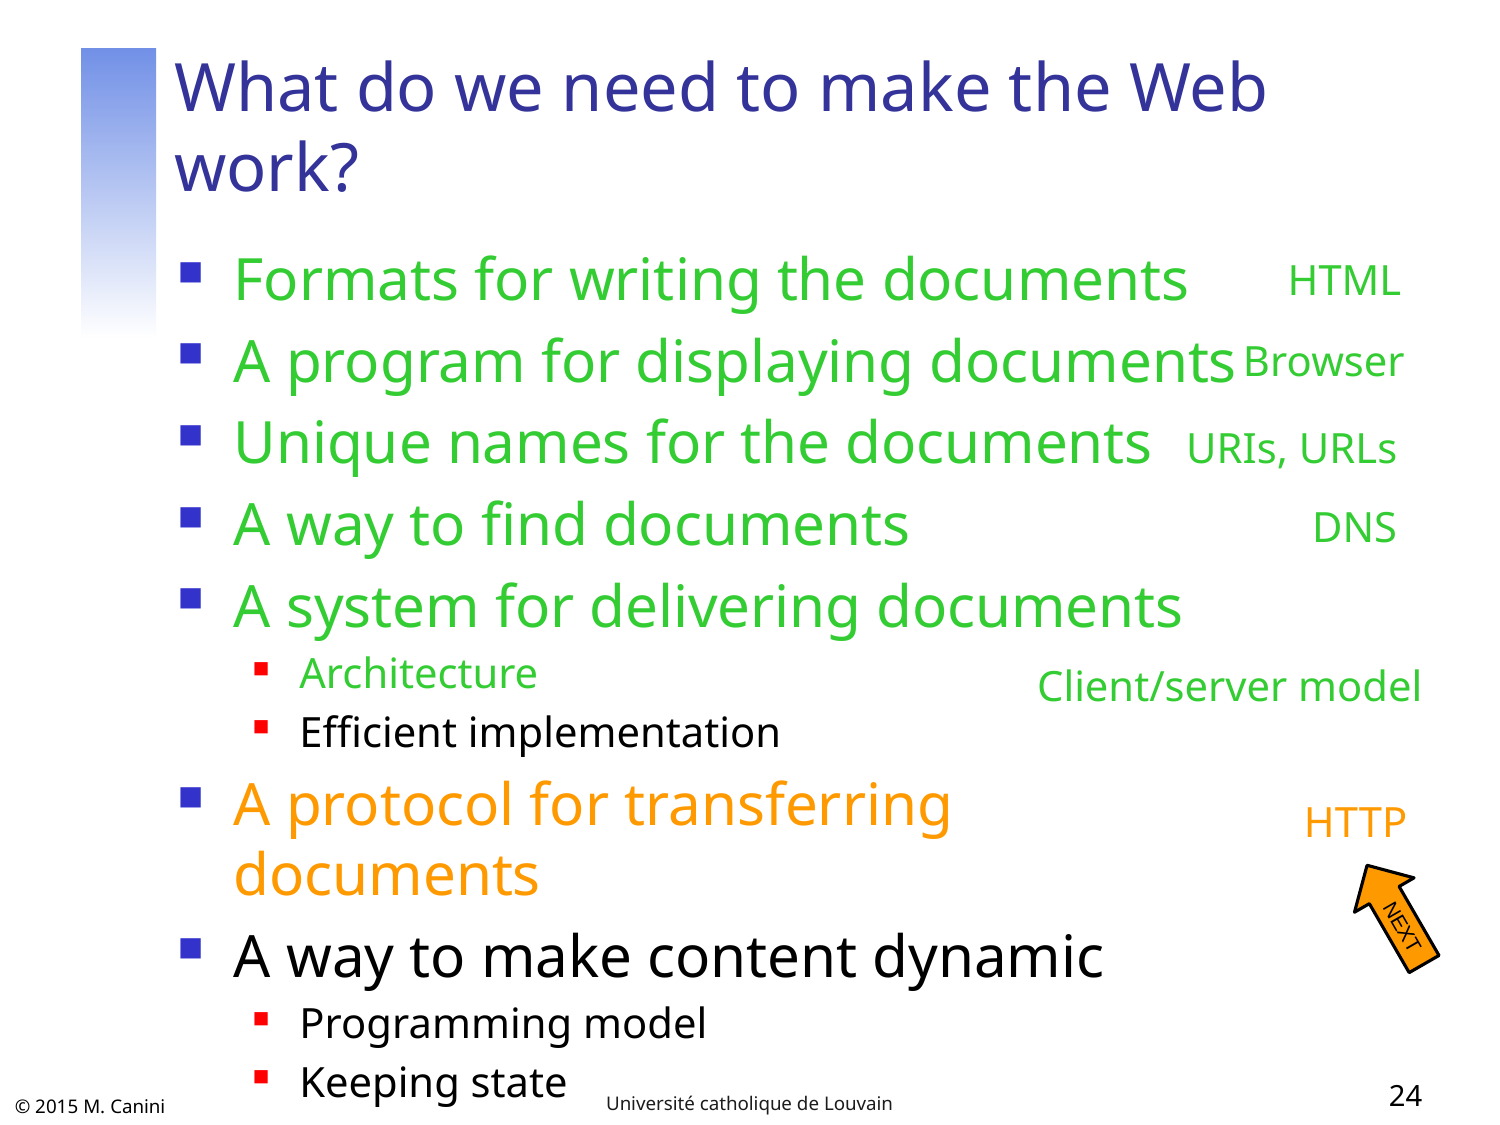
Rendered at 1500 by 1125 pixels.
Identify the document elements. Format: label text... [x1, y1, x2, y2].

text_box Browser [1228, 327, 1420, 393]
list Formats for writing the documents A program for displaying documents Unique names for the documents A way to find documents A system for delivering documents Architecture Efficient implementation A protocol for transferring documents A way to make content dynamic Programming model Keeping state [162, 234, 1256, 1061]
text_box HTTP [1289, 788, 1423, 854]
text_box DNS [1297, 493, 1413, 558]
slide_number 24 [1124, 1049, 1438, 1125]
text_box URIs, URLs [1171, 414, 1413, 480]
footer Université catholique de Louvain [512, 1083, 987, 1125]
title What do we need to make the Web work? [158, 49, 1438, 213]
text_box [1338, 880, 1454, 950]
text_box Client/server model [1022, 652, 1438, 718]
text_box HTML [1272, 246, 1417, 312]
